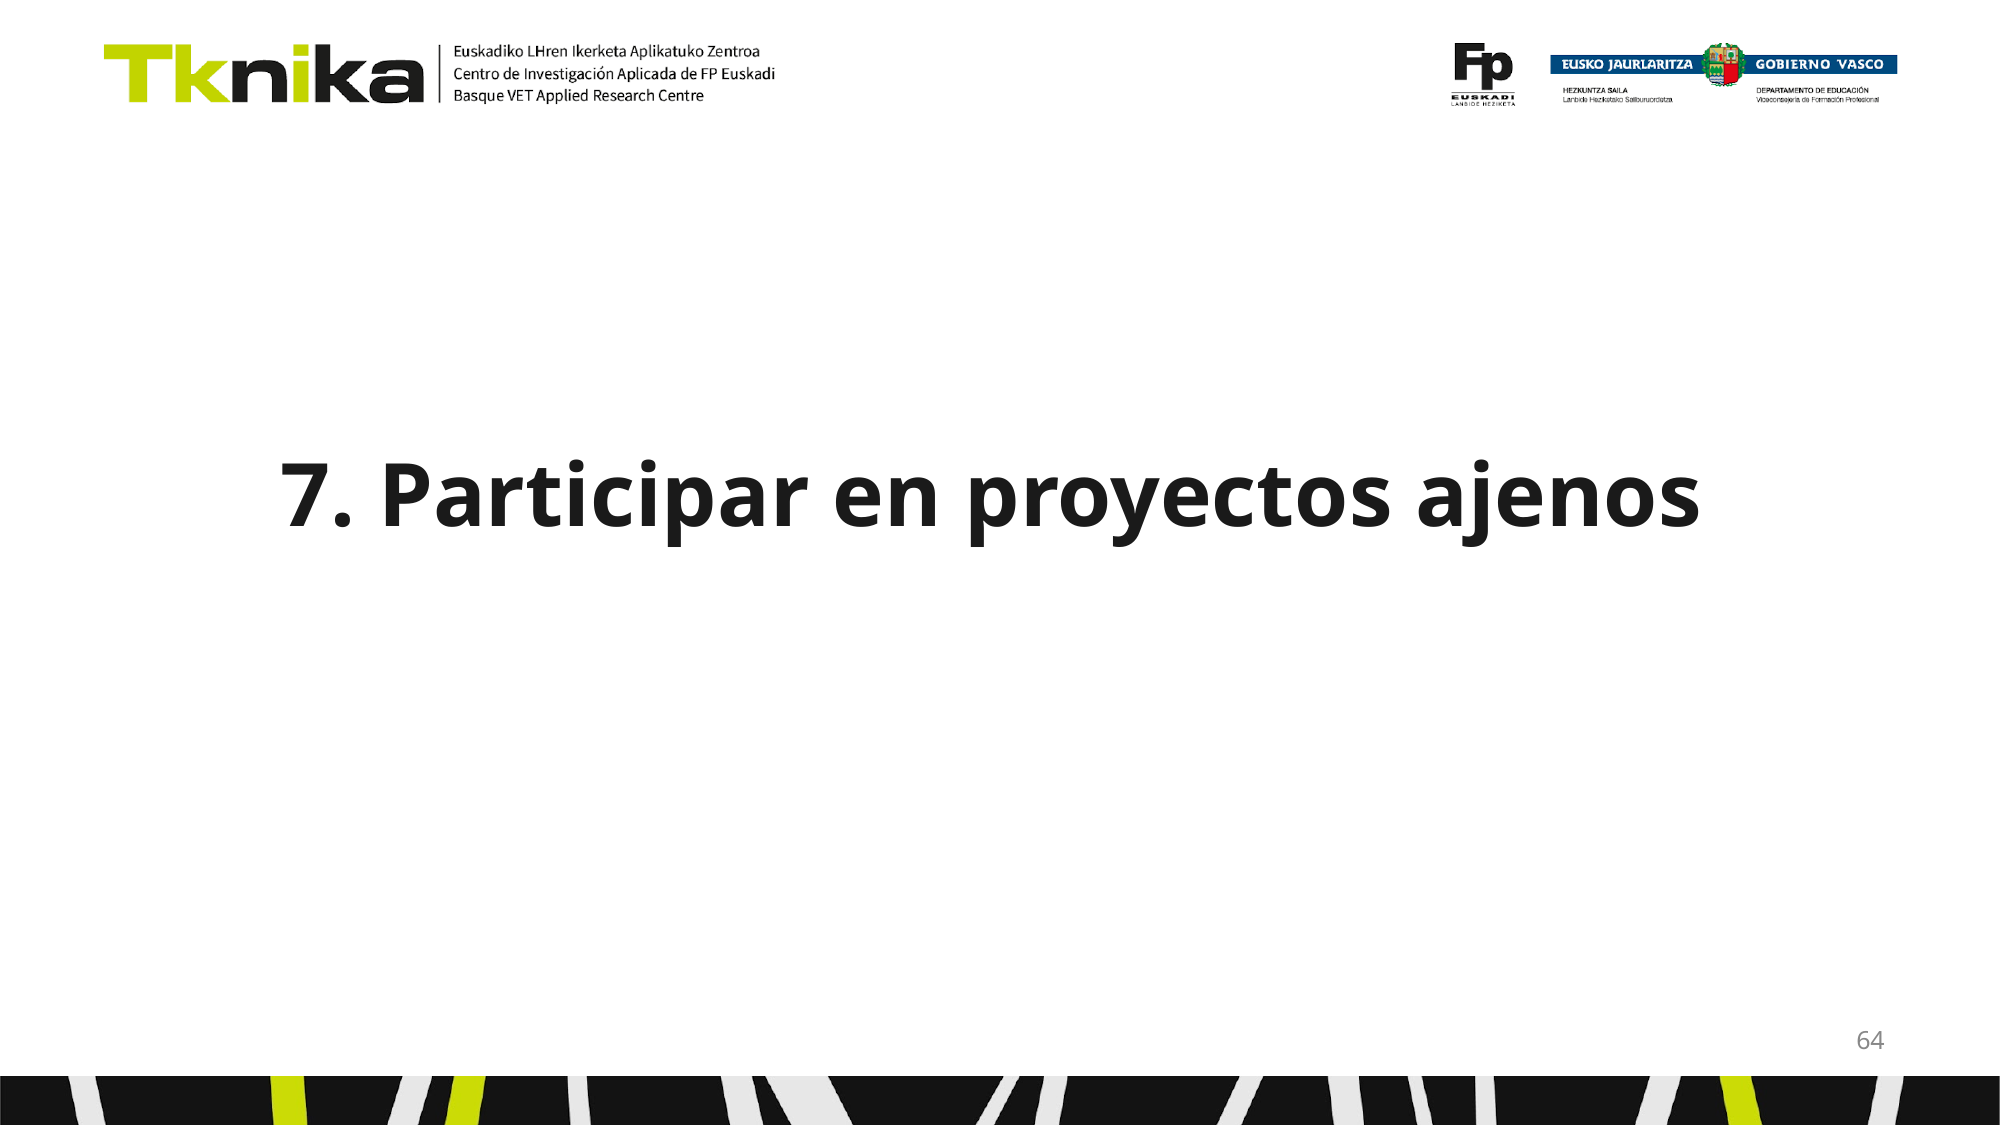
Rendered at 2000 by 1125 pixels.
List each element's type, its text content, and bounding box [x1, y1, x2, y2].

title 7. Participar en proyectos ajenos [75, 420, 1907, 563]
picture [102, 42, 1898, 106]
picture [0, 1076, 2000, 1125]
slide_number ‹#› [1433, 1011, 1900, 1072]
